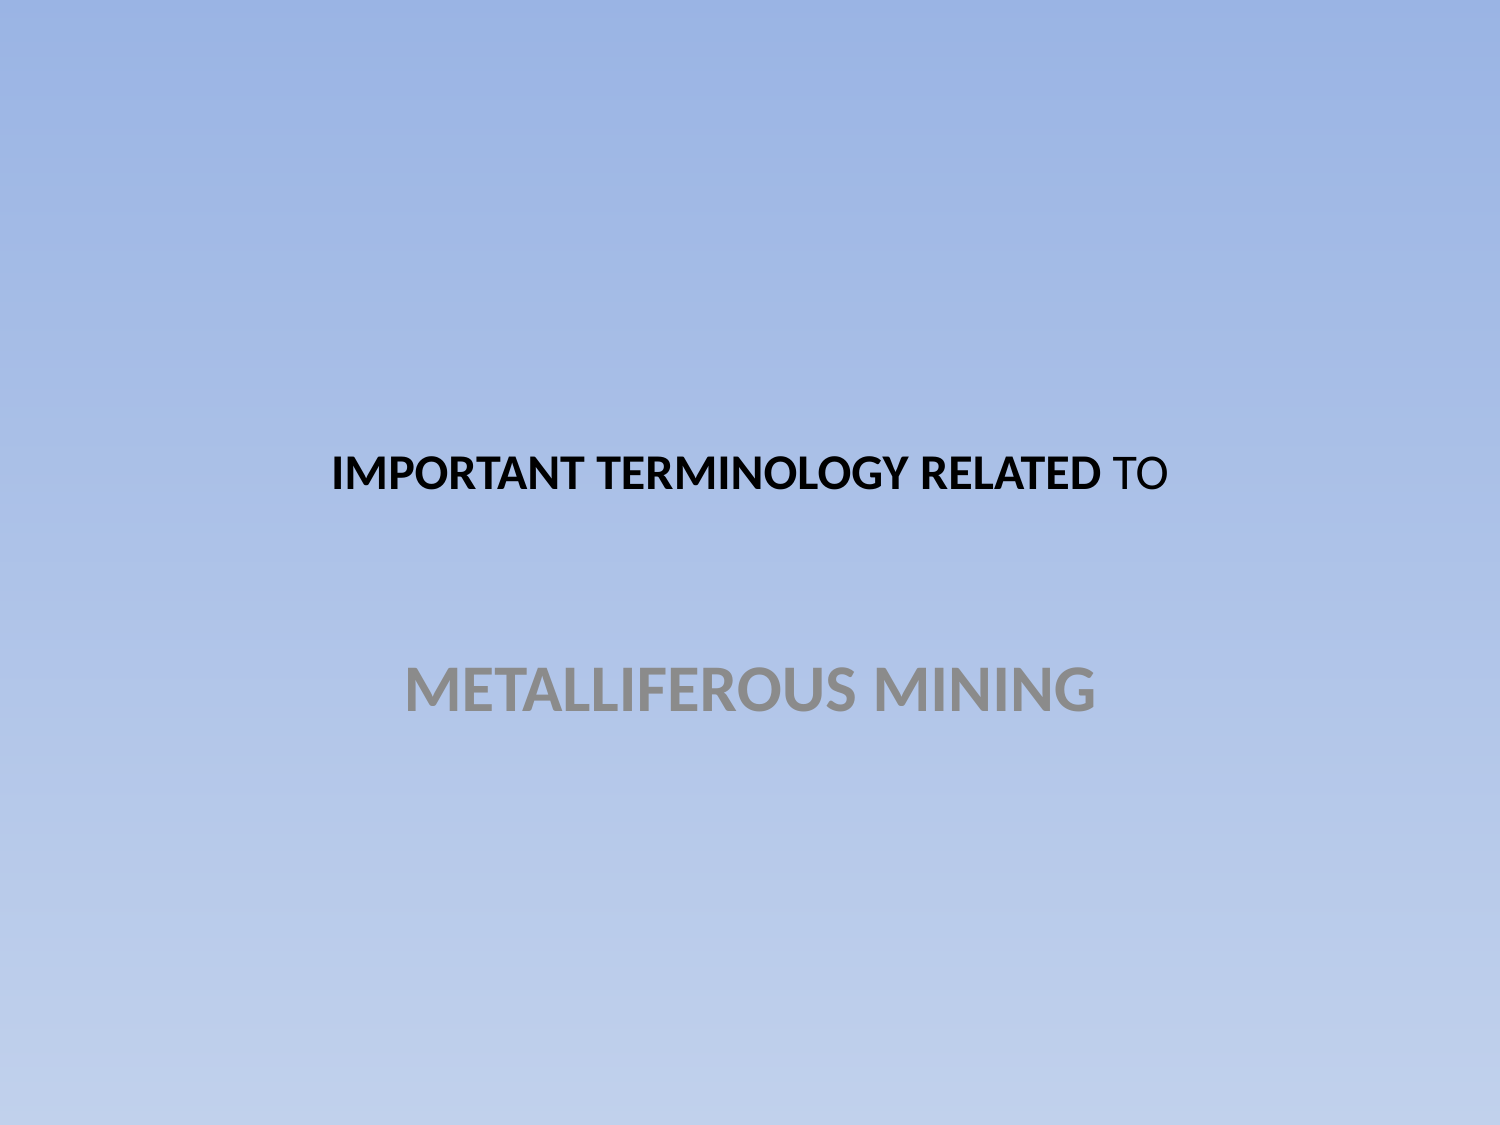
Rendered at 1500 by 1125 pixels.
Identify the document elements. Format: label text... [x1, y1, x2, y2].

subtitle METALLIFEROUS MINING [225, 637, 1275, 925]
title IMPORTANT TERMINOLOGY RELATED TO [112, 349, 1388, 591]
